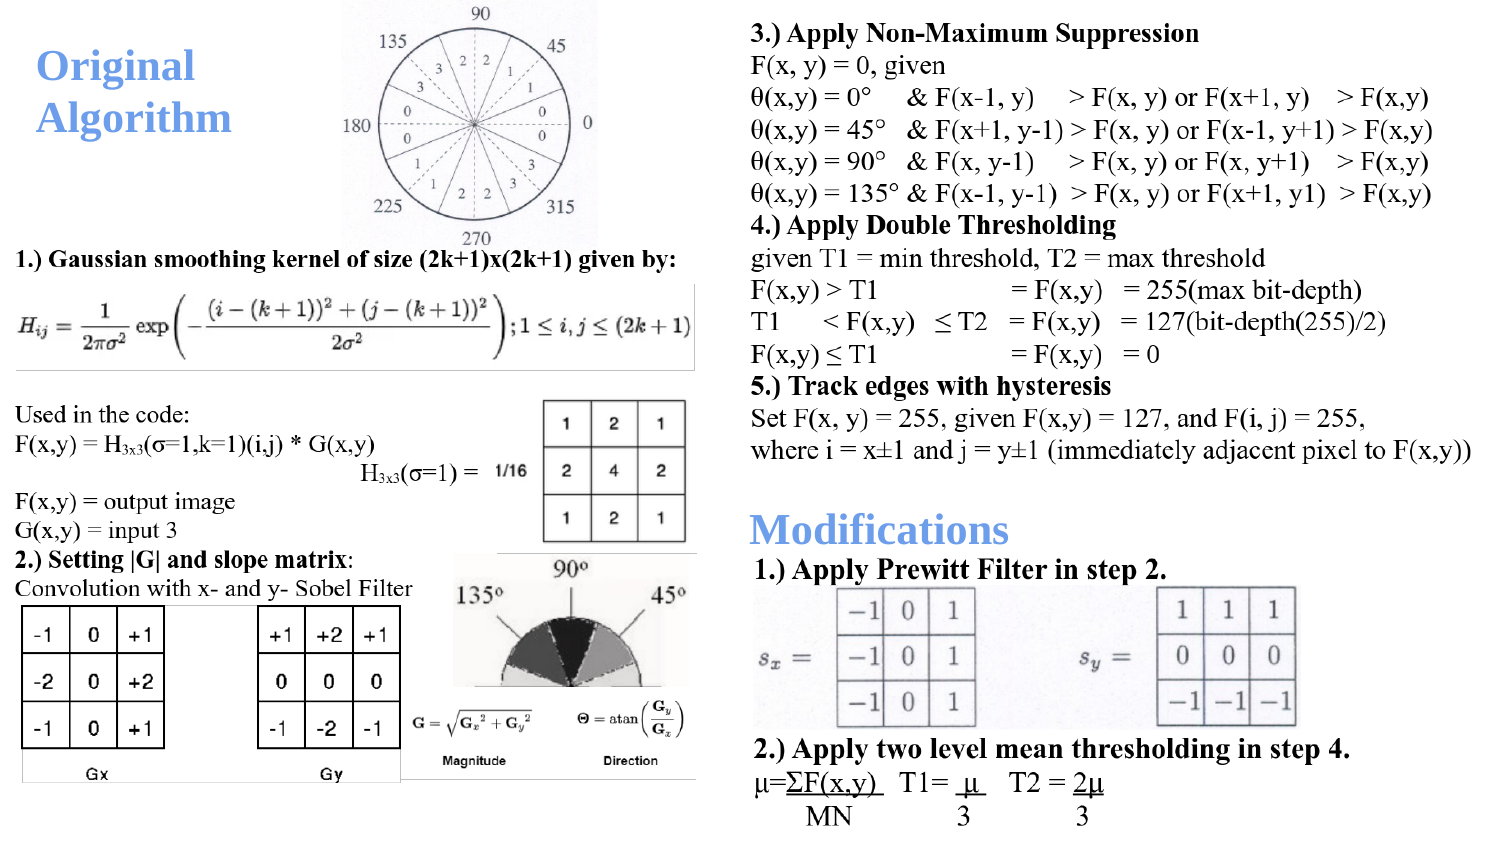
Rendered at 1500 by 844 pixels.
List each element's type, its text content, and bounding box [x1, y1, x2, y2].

title Modifications [734, 485, 1042, 564]
picture [749, 551, 1351, 829]
picture [749, 20, 1480, 469]
picture [11, 0, 712, 783]
title Original Algorithm [20, 20, 307, 146]
